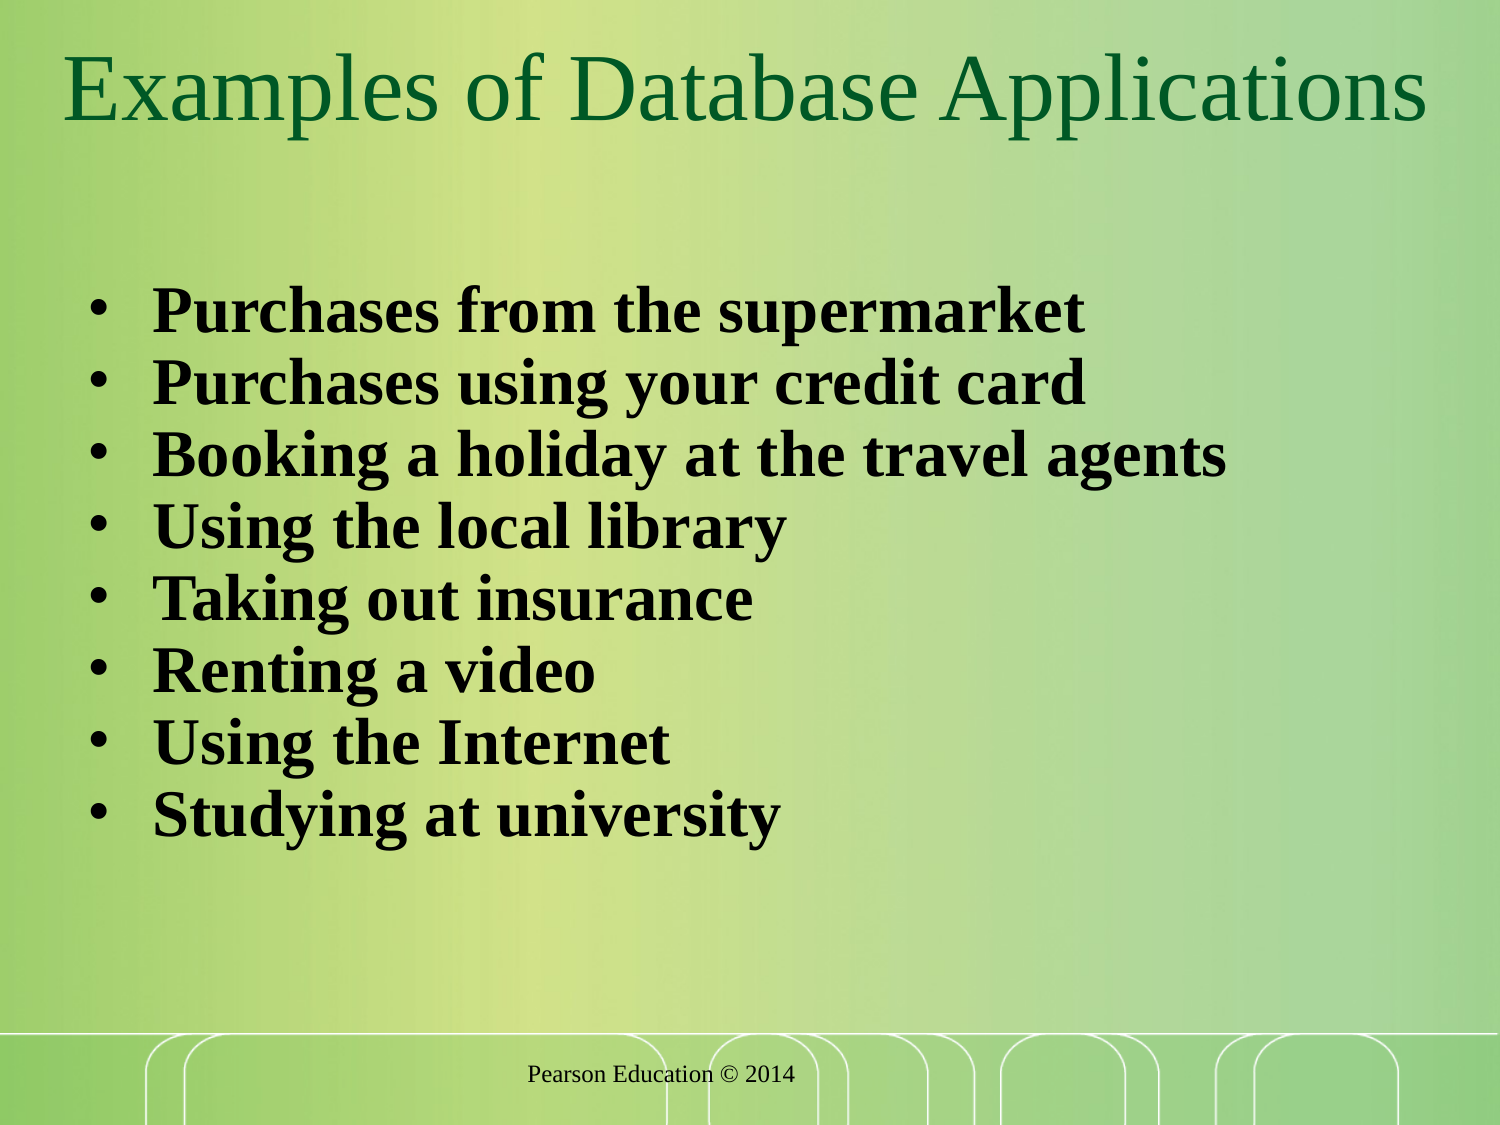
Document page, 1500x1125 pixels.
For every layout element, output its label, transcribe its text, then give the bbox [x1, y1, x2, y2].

list Purchases from the supermarket Purchases using your credit card Booking a holiday at the travel agents Using the local library Taking out insurance Renting a video Using the Internet Studying at university [87, 275, 1356, 913]
title Examples of Database Applications [62, 37, 1438, 147]
picture [0, 0, 1500, 1125]
text_box Pearson Education © 2014 [512, 1050, 1038, 1095]
